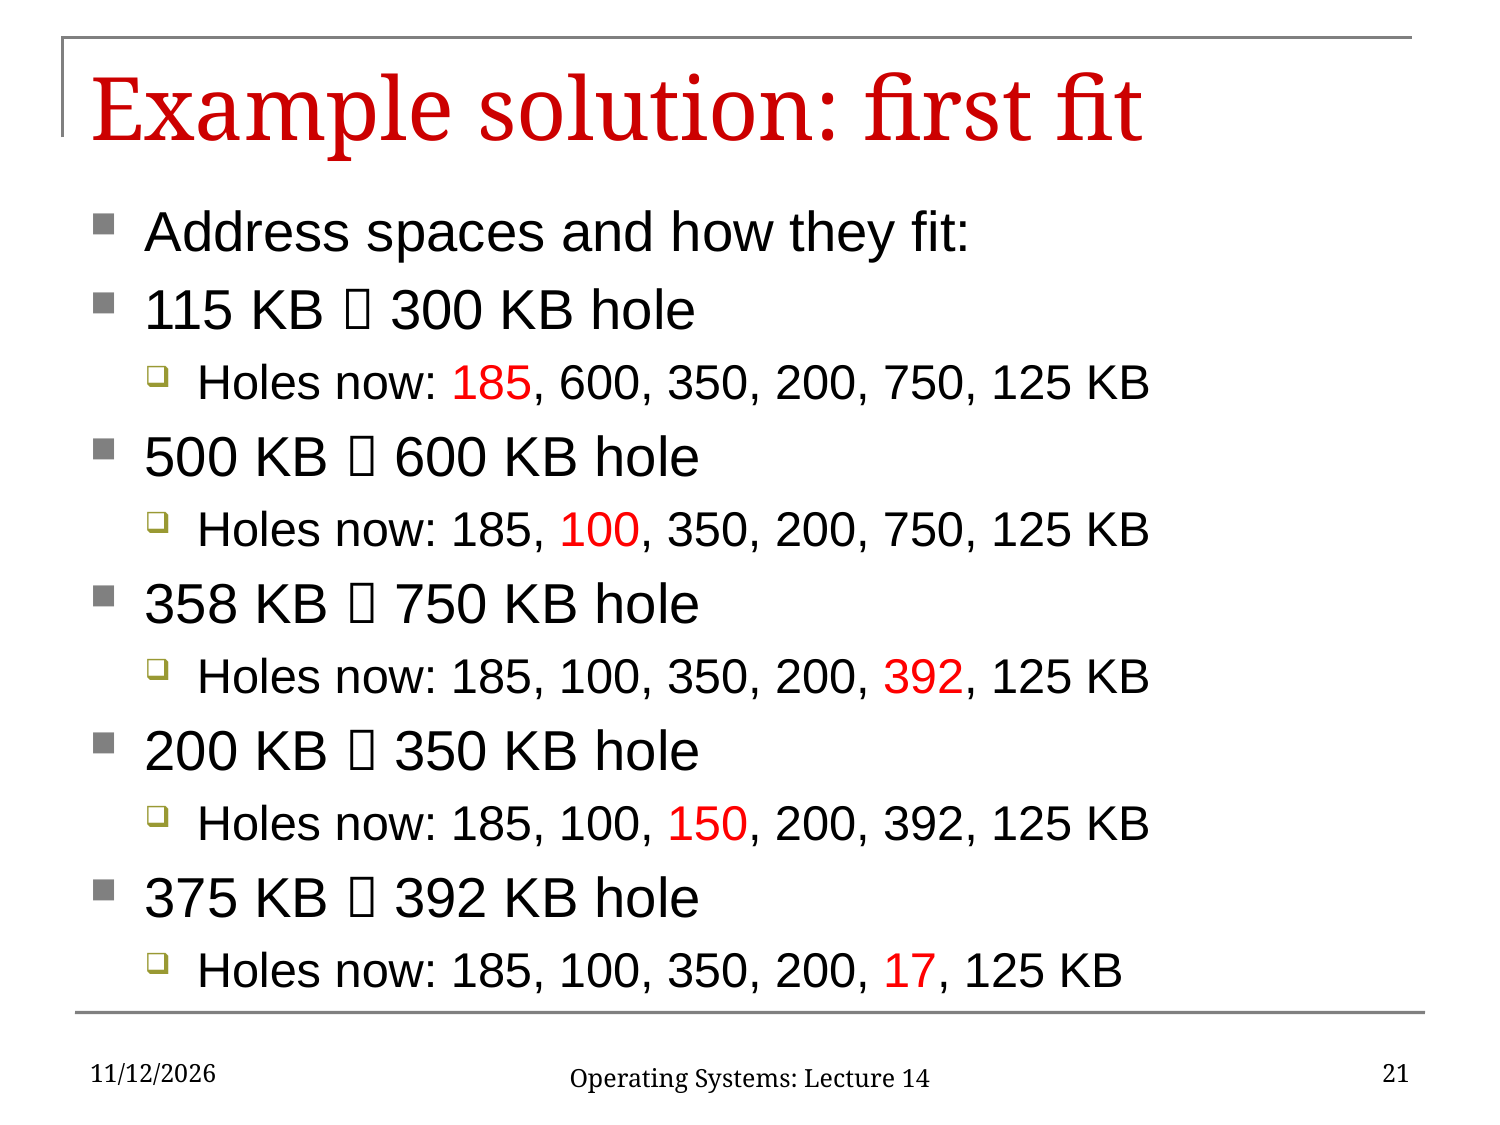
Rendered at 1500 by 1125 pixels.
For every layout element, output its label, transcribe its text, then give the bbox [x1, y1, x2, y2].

title Example solution: first fit [75, 45, 1425, 163]
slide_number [74, 1023, 426, 1100]
list Address spaces and how they fit: 115 KB  300 KB hole Holes now: 185, 600, 350, 200, 750, 125 KB 500 KB  600 KB hole Holes now: 185, 100, 350, 200, 750, 125 KB 358 KB  750 KB hole Holes now: 185, 100, 350, 200, 392, 125 KB 200 KB  350 KB hole Holes now: 185, 100, 150, 200, 392, 125 KB 375 KB  392 KB hole Holes now: 185, 100, 350, 200, 17, 125 KB [75, 187, 1425, 1006]
slide_number 21 [1074, 1023, 1426, 1100]
footer Operating Systems: Lecture 14 [512, 1024, 988, 1101]
